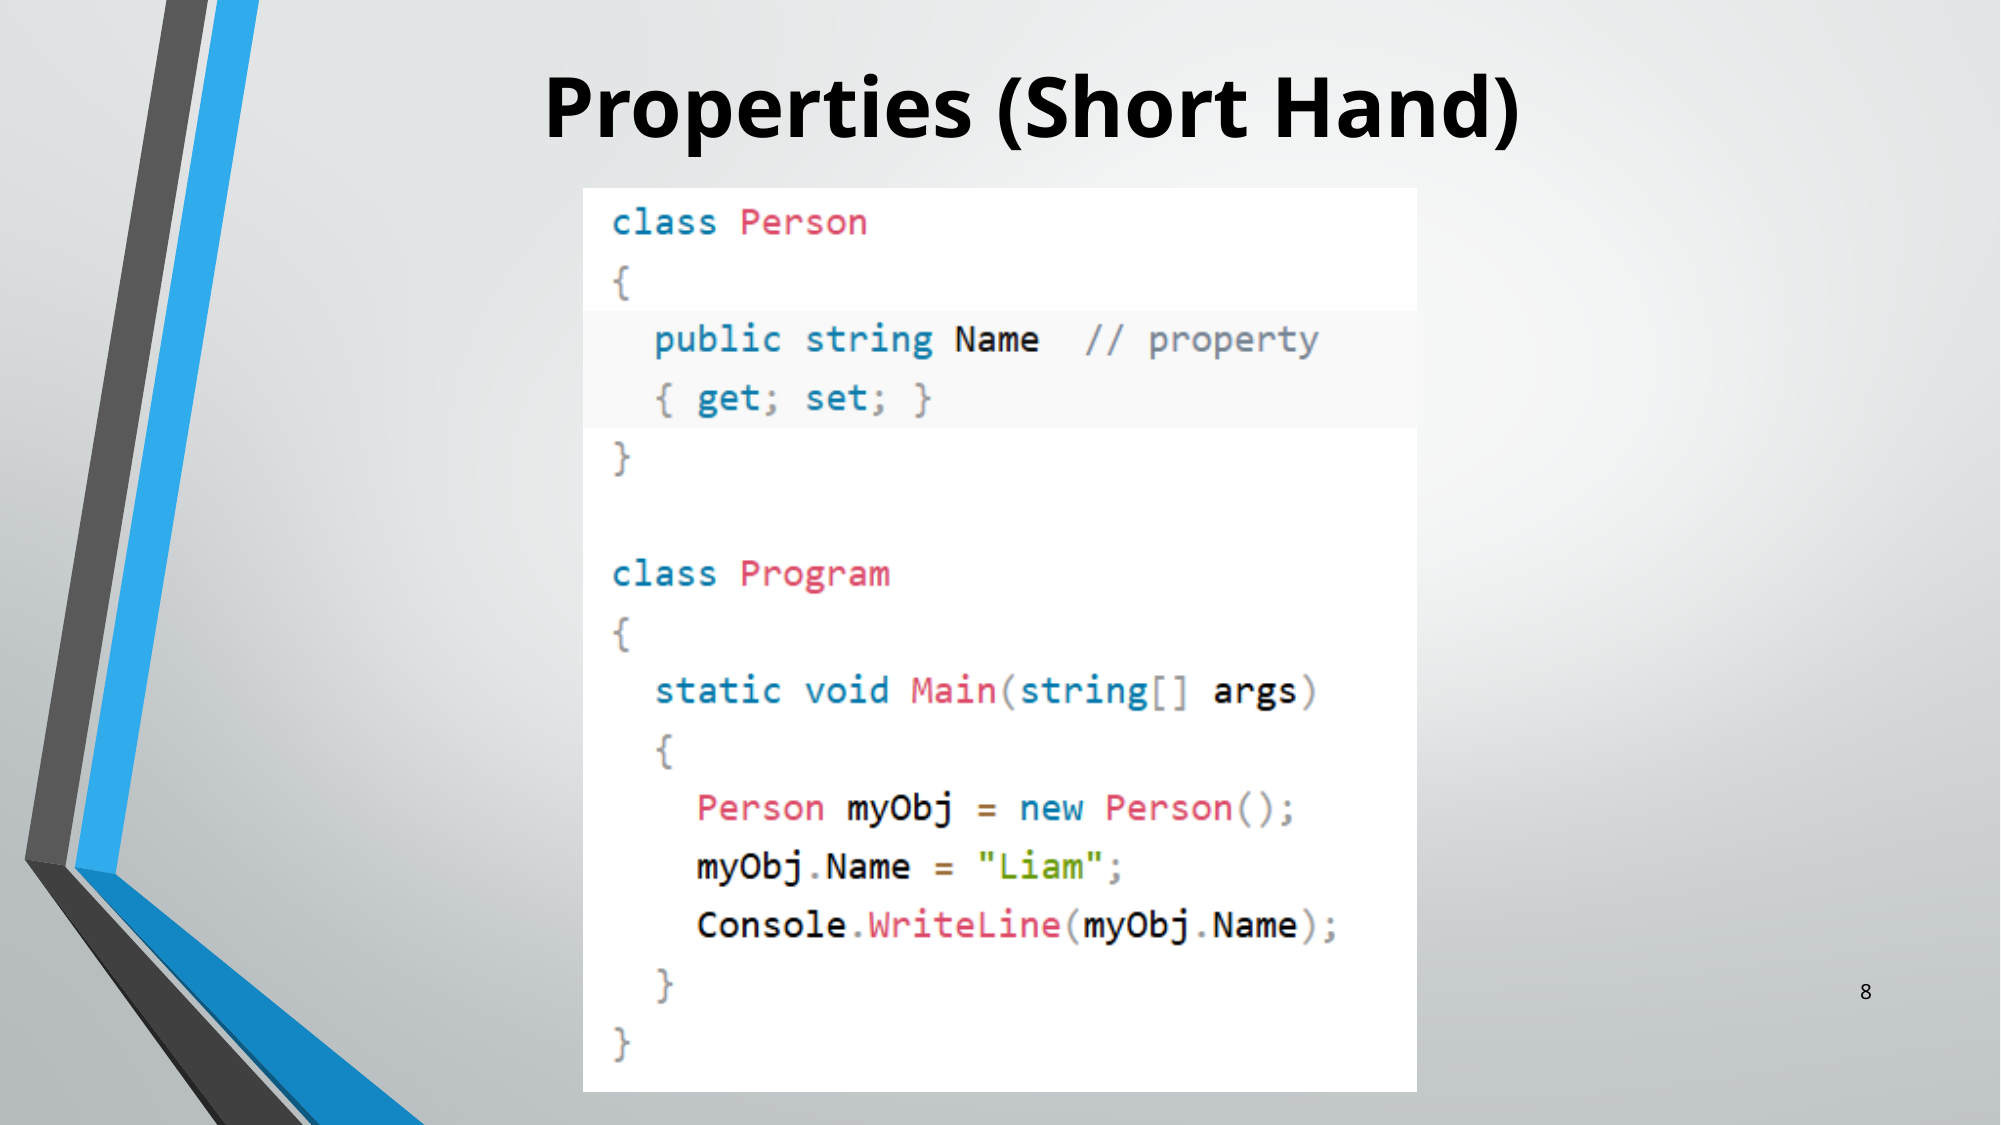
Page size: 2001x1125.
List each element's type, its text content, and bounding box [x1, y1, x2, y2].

title Properties (Short Hand) [210, 33, 1854, 175]
picture [261, 175, 1739, 1046]
slide_number 8 [1796, 962, 1887, 1023]
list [583, 188, 1417, 1092]
